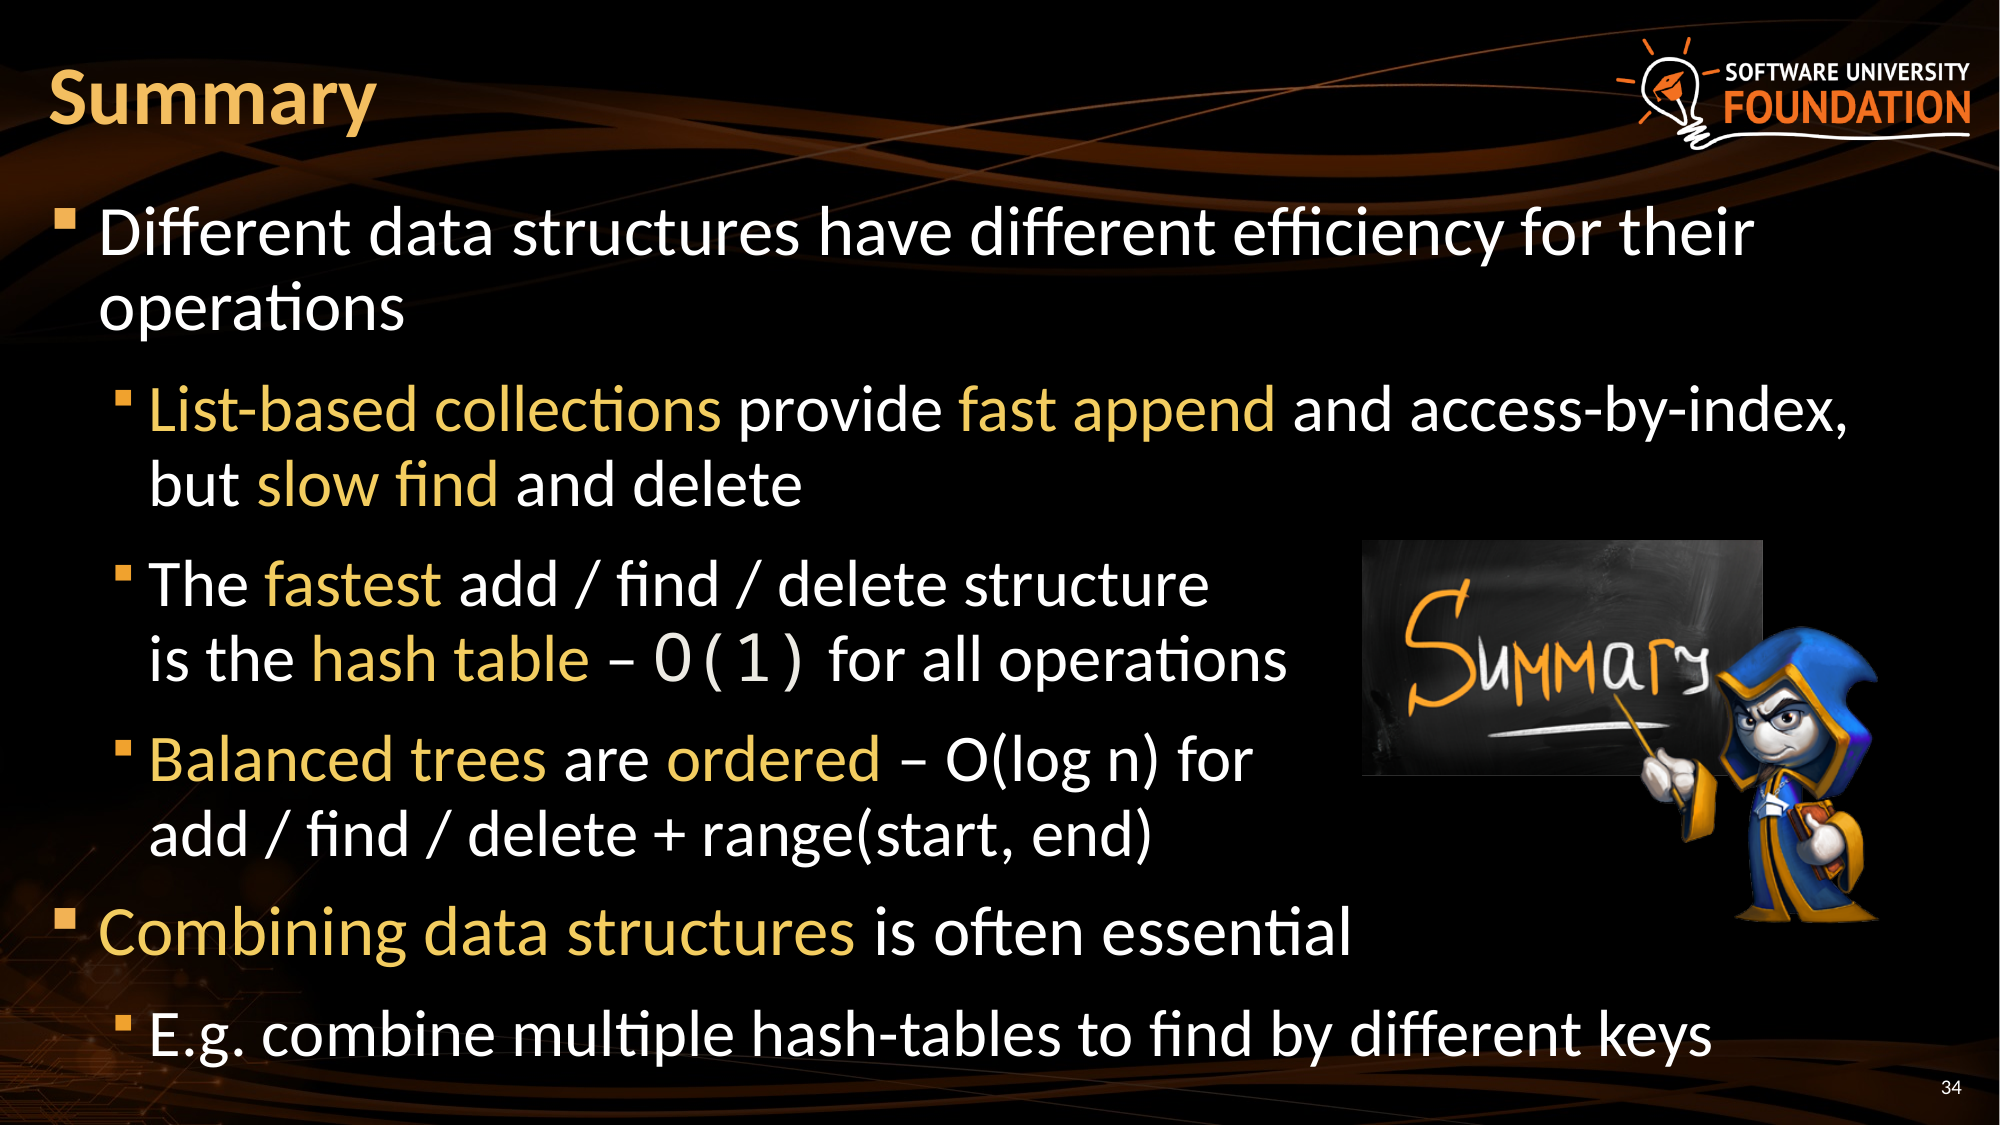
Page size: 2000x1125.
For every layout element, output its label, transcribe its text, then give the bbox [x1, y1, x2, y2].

list Different data structures have different efficiency for their operations List-based collections provide fast append and access-by-index, but slow find and delete The fastest add / find / delete structure is the hash table – O(1) for all operations Balanced trees are ordered – O(log n) for add / find / delete + range(start, end) Combining data structures is often essential E.g. combine multiple hash-tables to find by different keys [31, 188, 1968, 1103]
picture [0, 0, 2000, 1125]
title Summary [30, 6, 1602, 189]
